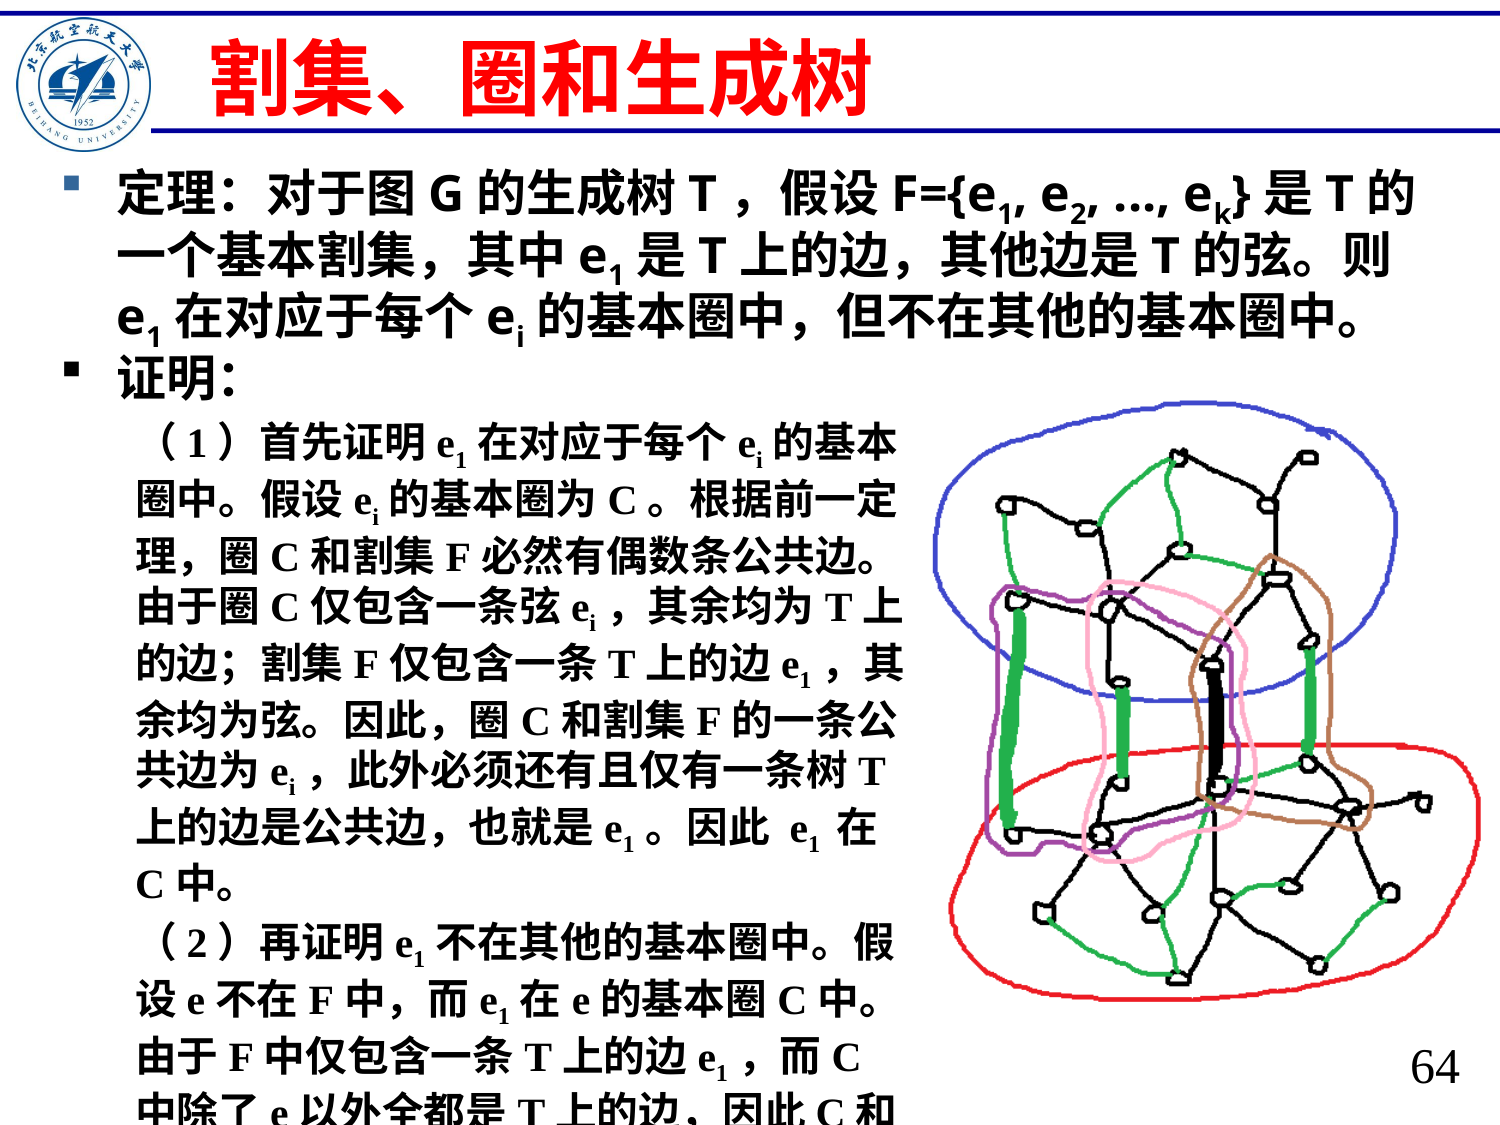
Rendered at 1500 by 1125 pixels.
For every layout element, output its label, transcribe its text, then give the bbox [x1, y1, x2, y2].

title 割集、圈和生成树 [192, 32, 1415, 120]
picture [902, 379, 1500, 1020]
list 定理：对于图G的生成树T，假设F={e1, e2, ..., ek}是T的一个基本割集，其中e1是T上的边，其他边是T的弦。则e1在对应于每个ei的基本圈中，但不在其他的基本圈中。 [45, 155, 1464, 318]
picture [16, 17, 151, 152]
text_box 证明： （1）首先证明e1在对应于每个ei的基本圈中。假设ei的基本圈为C。根据前一定理，圈C和割集F必然有偶数条公共边。由于圈C仅包含一条弦ei，其余均为T上的边；割集F仅包含一条T上的边e1，其余均为弦。因此，圈C和割集F的一条公共边为ei，此外必须还有且仅有一条树T上的边是公共边，也就是e1。因此 e1 在C中。 （2）再证明e1不在其他的基本圈中。假设e不在F中，而e1在e的基本圈C中。由于F中仅包含一条T上的边e1，而C中除了e以外全都是T上的边，因此C和F仅有一条公共边e1，与前一定理矛盾。 [45, 338, 923, 1125]
